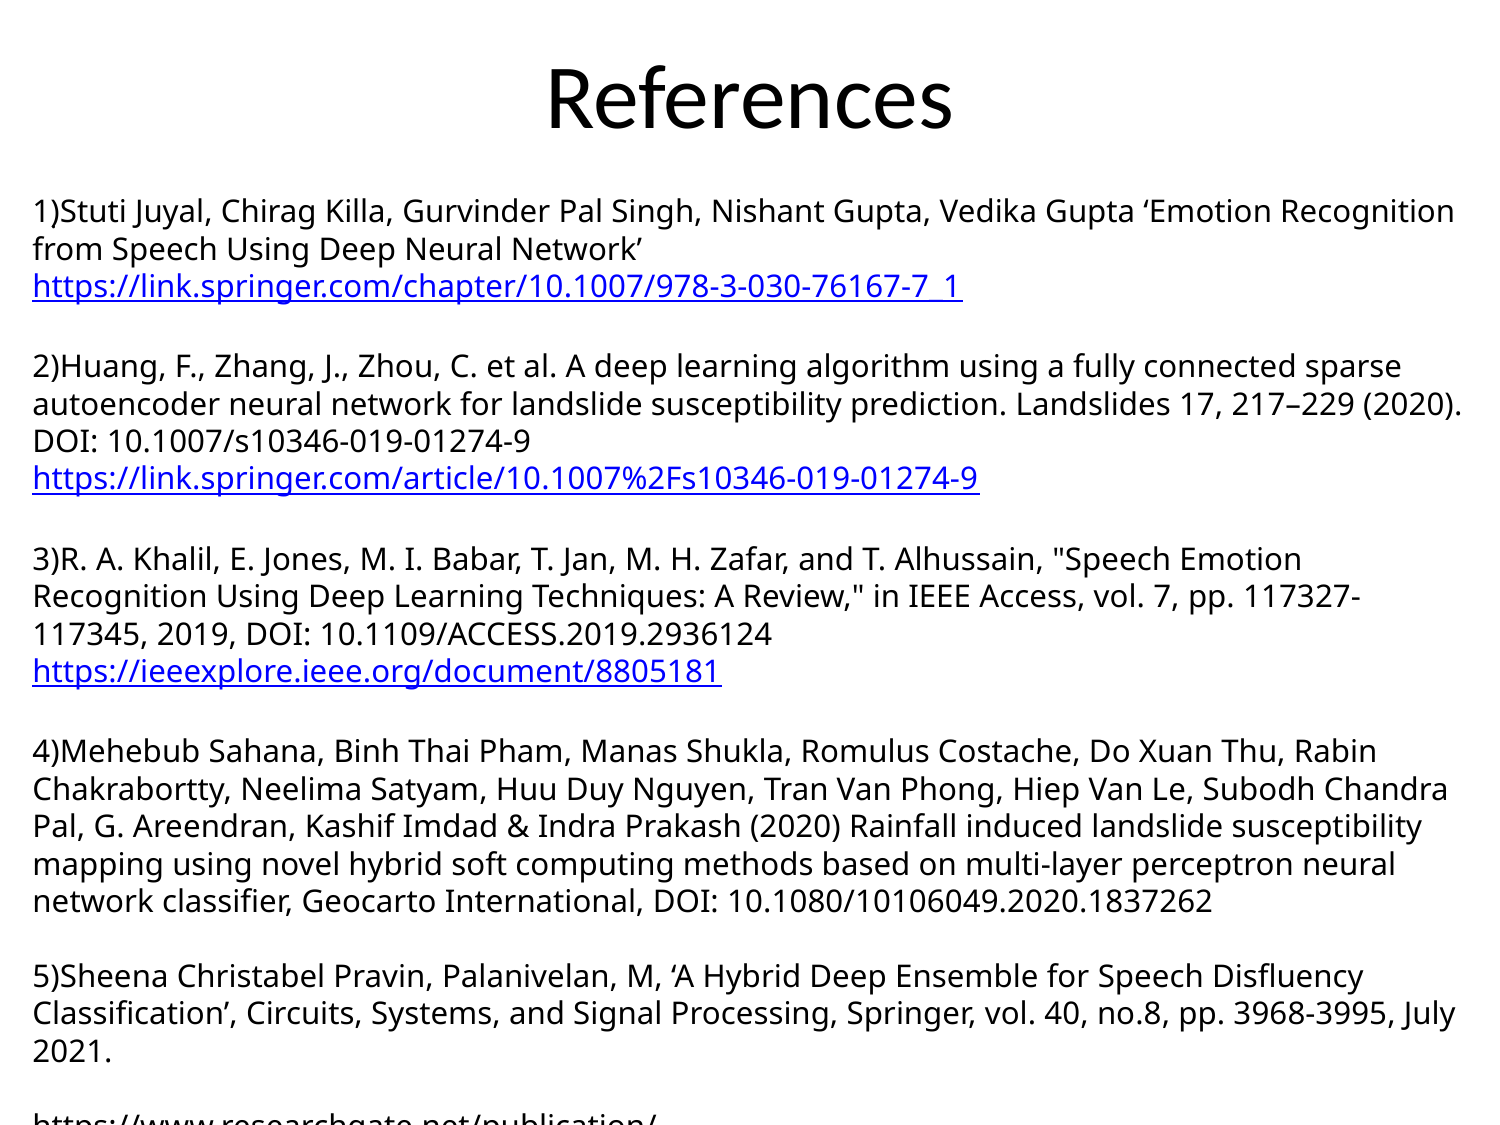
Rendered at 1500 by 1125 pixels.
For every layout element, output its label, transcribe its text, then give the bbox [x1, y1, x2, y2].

text_box 1)Stuti Juyal, Chirag Killa, Gurvinder Pal Singh, Nishant Gupta, Vedika Gupta ‘Emotion Recognition from Speech Using Deep Neural Network’ https://link.springer.com/chapter/10.1007/978-3-030-76167-7_1 2)Huang, F., Zhang, J., Zhou, C. et al. A deep learning algorithm using a fully connected sparse autoencoder neural network for landslide susceptibility prediction. Landslides 17, 217–229 (2020). DOI: 10.1007/s10346-019-01274-9 https://link.springer.com/article/10.1007%2Fs10346-019-01274-9 3)R. A. Khalil, E. Jones, M. I. Babar, T. Jan, M. H. Zafar, and T. Alhussain, "Speech Emotion Recognition Using Deep Learning Techniques: A Review," in IEEE Access, vol. 7, pp. 117327-117345, 2019, DOI: 10.1109/ACCESS.2019.2936124 https://ieeexplore.ieee.org/document/8805181 4)Mehebub Sahana, Binh Thai Pham, Manas Shukla, Romulus Costache, Do Xuan Thu, Rabin Chakrabortty, Neelima Satyam, Huu Duy Nguyen, Tran Van Phong, Hiep Van Le, Subodh Chandra Pal, G. Areendran, Kashif Imdad & Indra Prakash (2020) Rainfall induced landslide susceptibility mapping using novel hybrid soft computing methods based on multi-layer perceptron neural network classifier, Geocarto International, DOI: 10.1080/10106049.2020.1837262 5)Sheena Christabel Pravin, Palanivelan, M, ‘A Hybrid Deep Ensemble for Speech Disfluency Classification’, Circuits, Systems, and Signal Processing, Springer, vol. 40, no.8, pp. 3968-3995, July 2021. https://www.researchgate.net/publication/349228170_A_Hybrid_Deep_Ensemble_for_Speech_Disfluency_Classification [17, 184, 1483, 1125]
title References [75, 0, 1425, 184]
